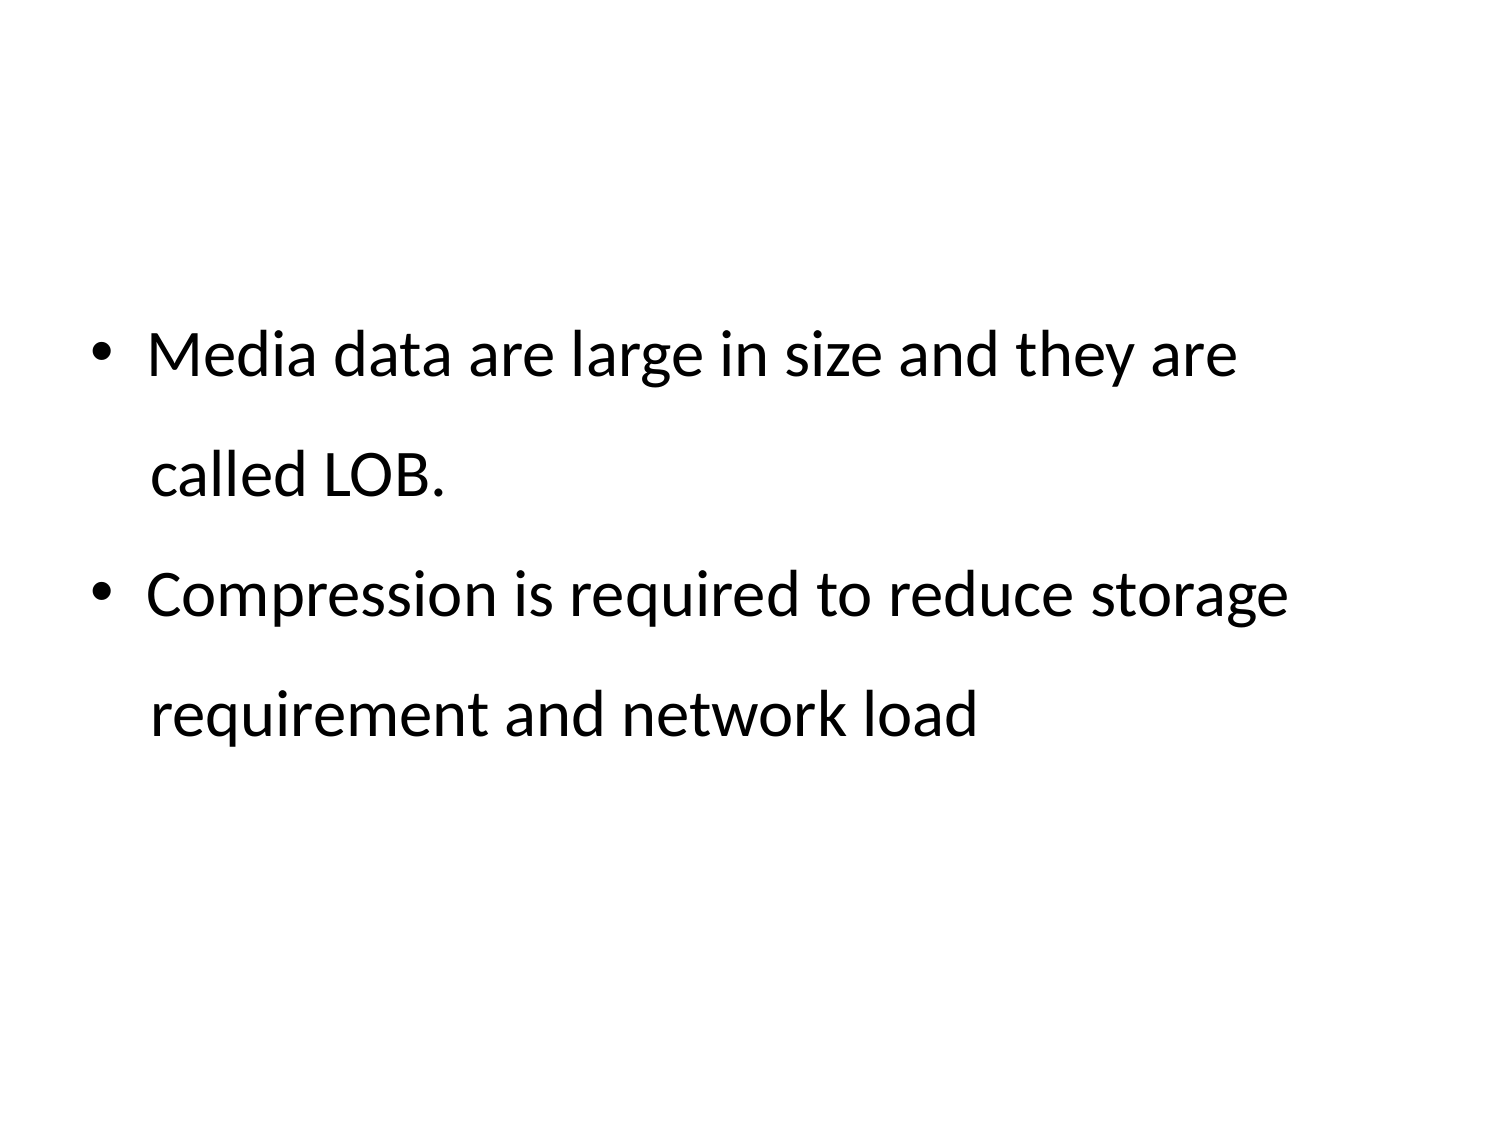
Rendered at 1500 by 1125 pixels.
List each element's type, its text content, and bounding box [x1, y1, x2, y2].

list Media data are large in size and they are called LOB. Compression is required to reduce storage requirement and network load [75, 262, 1425, 1005]
